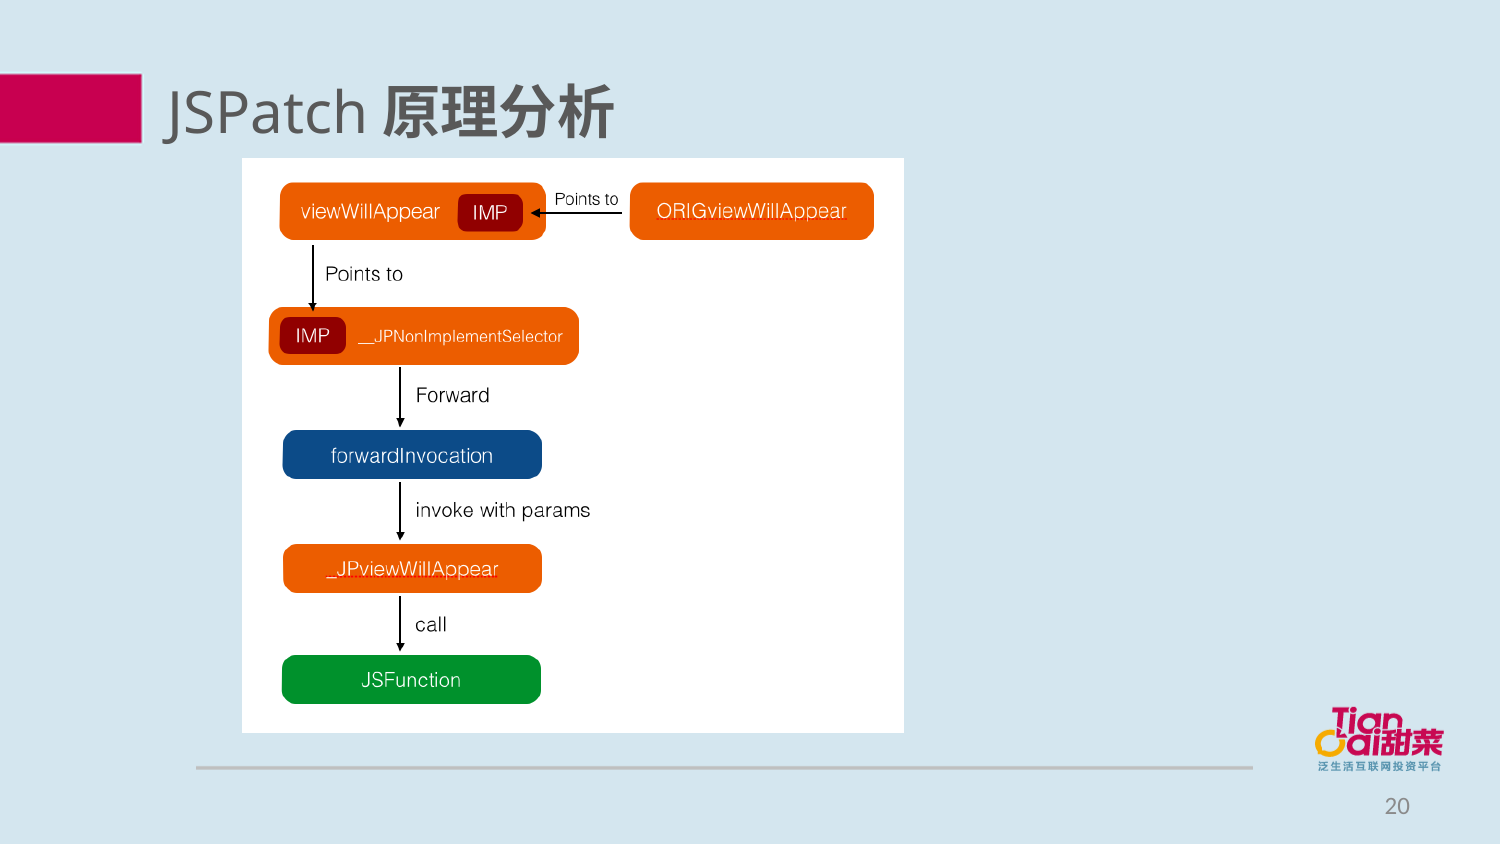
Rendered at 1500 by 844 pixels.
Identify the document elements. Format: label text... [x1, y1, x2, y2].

picture [0, 0, 1500, 844]
slide_number 20 [1074, 782, 1425, 827]
title JSPatch原理分析 [152, 58, 1425, 163]
